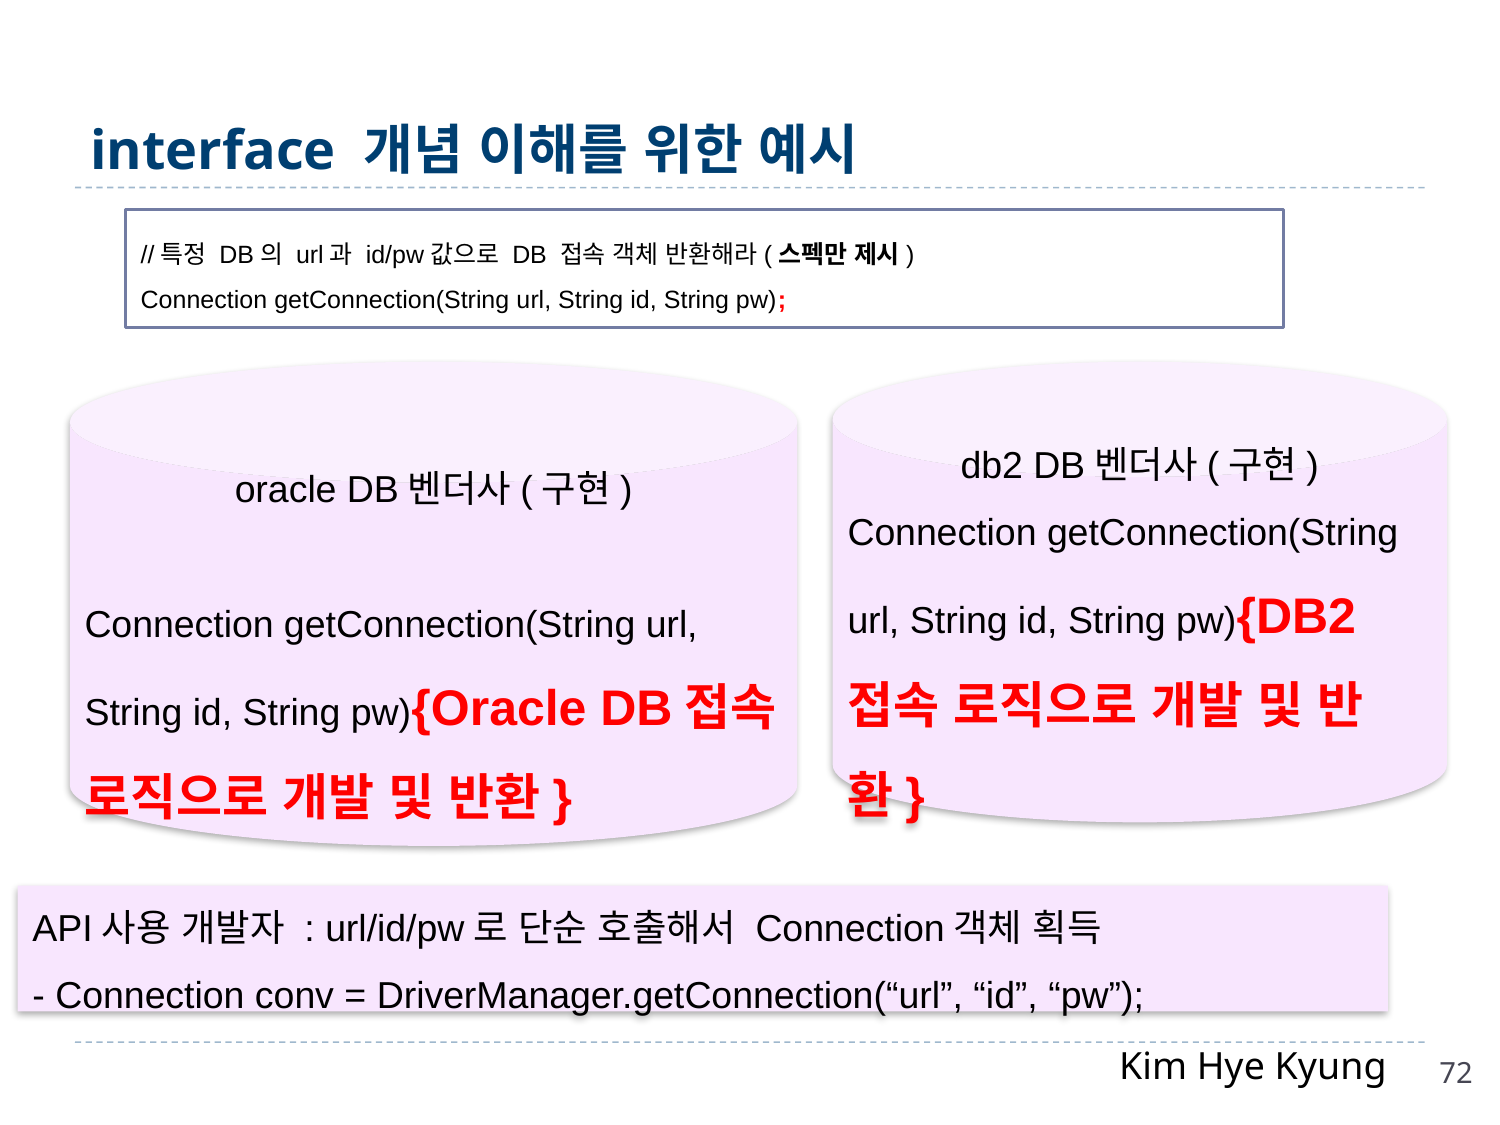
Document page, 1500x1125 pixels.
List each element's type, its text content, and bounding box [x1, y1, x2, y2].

text_box oracle DB벤더사(구현) Connection getConnection(String url, String id, String pw){Oracle DB접속 로직으로 개발 및 반환} [68, 360, 799, 848]
text_box //특정 DB의 url과 id/pw값으로 DB 접속 객체 반환해라(스펙만 제시) Connection getConnection(String url, String id, String pw); [124, 208, 1285, 329]
slide_number 72 [1424, 1046, 1500, 1107]
text_box API사용 개발자 : url/id/pw로 단순 호출해서 Connection객체 획득 - Connection conv = DriverManager.getConnection(“url”, “id”, “pw”); [16, 884, 1389, 1013]
title interface 개념 이해를 위한 예시 [75, 24, 1425, 188]
text_box db2 DB벤더사(구현) Connection getConnection(String url, String id, String pw){DB2접속 로직으로 개발 및 반환} [831, 360, 1449, 824]
